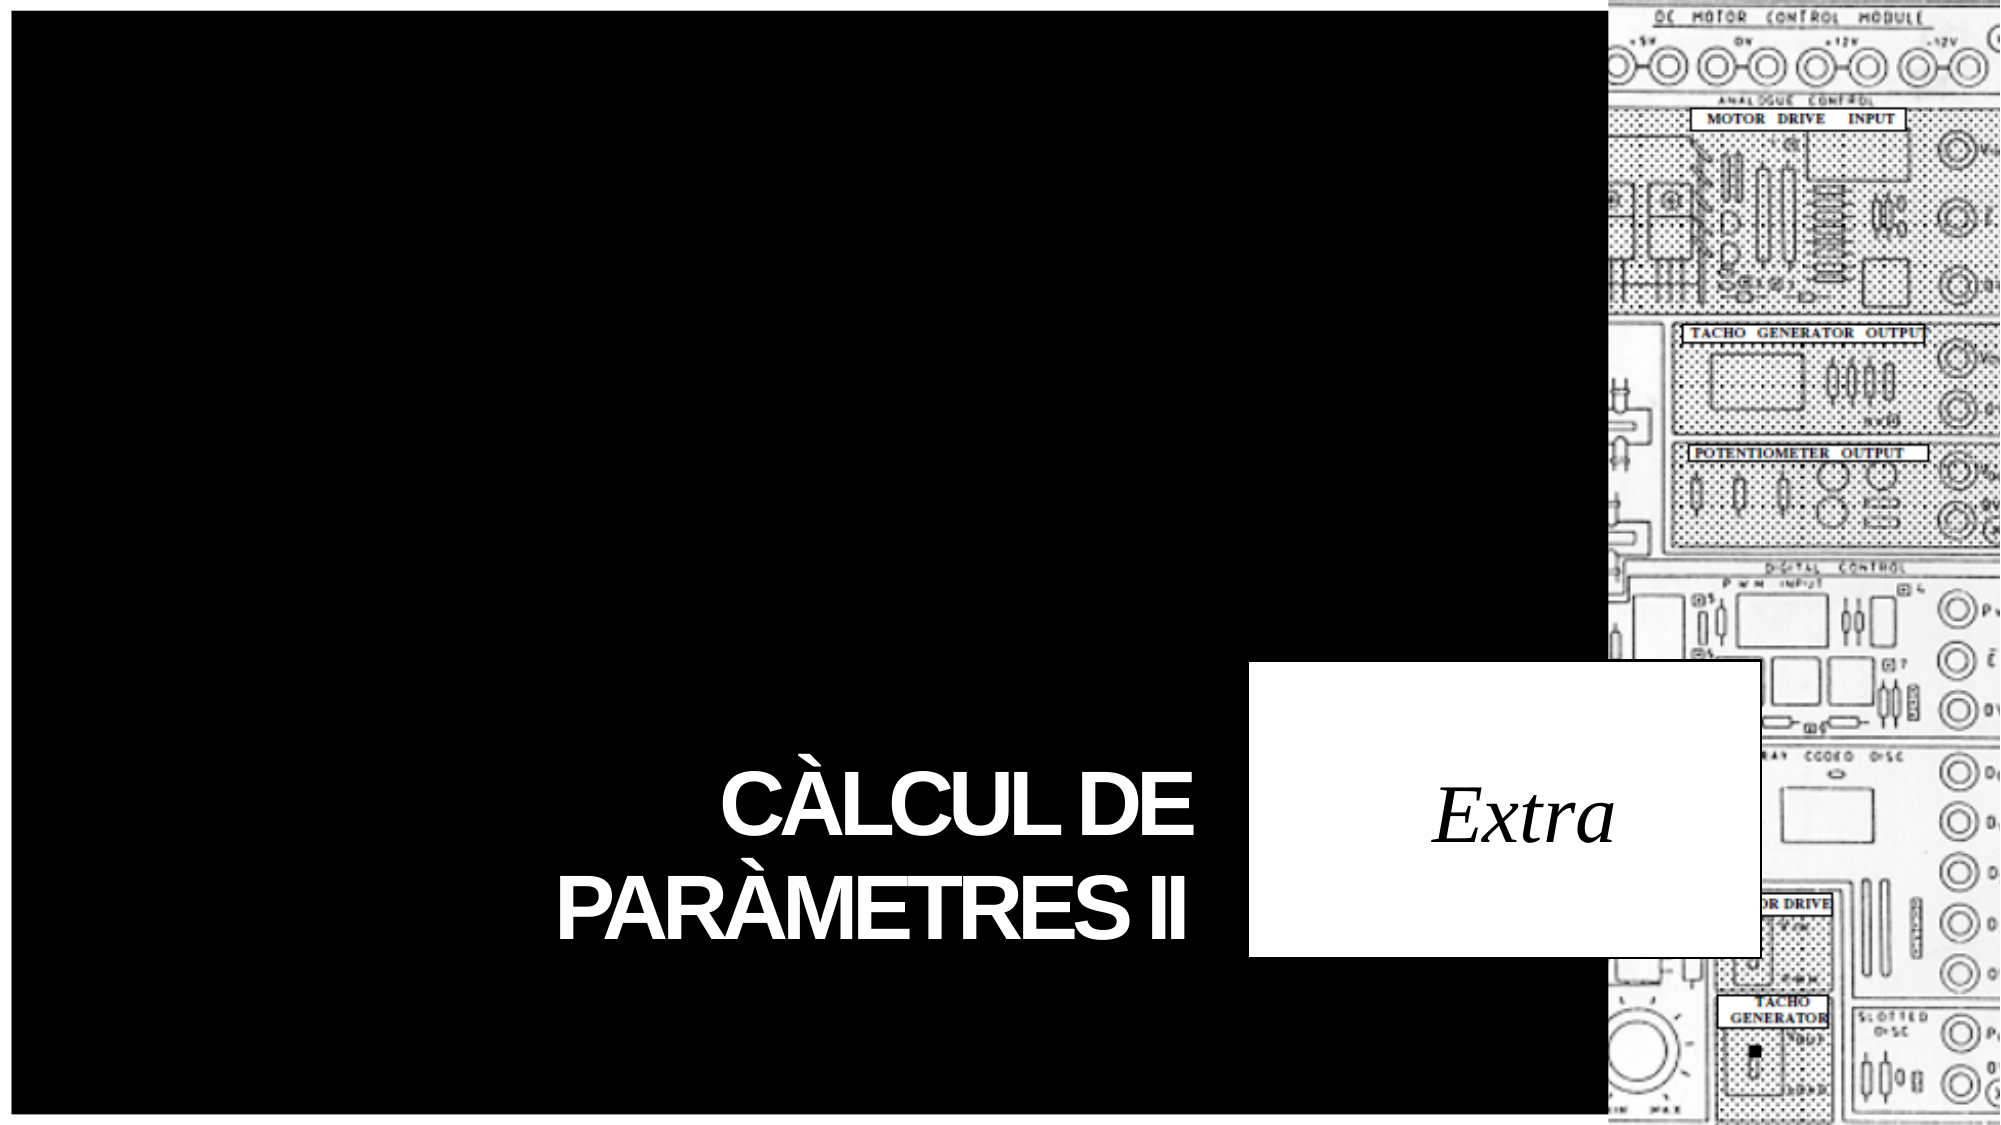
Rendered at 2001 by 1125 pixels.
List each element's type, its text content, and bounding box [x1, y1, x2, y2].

subtitle Extra [1247, 660, 1608, 959]
title Càlcul de paràmetres II [389, 598, 1192, 959]
picture [1608, 0, 2000, 1125]
